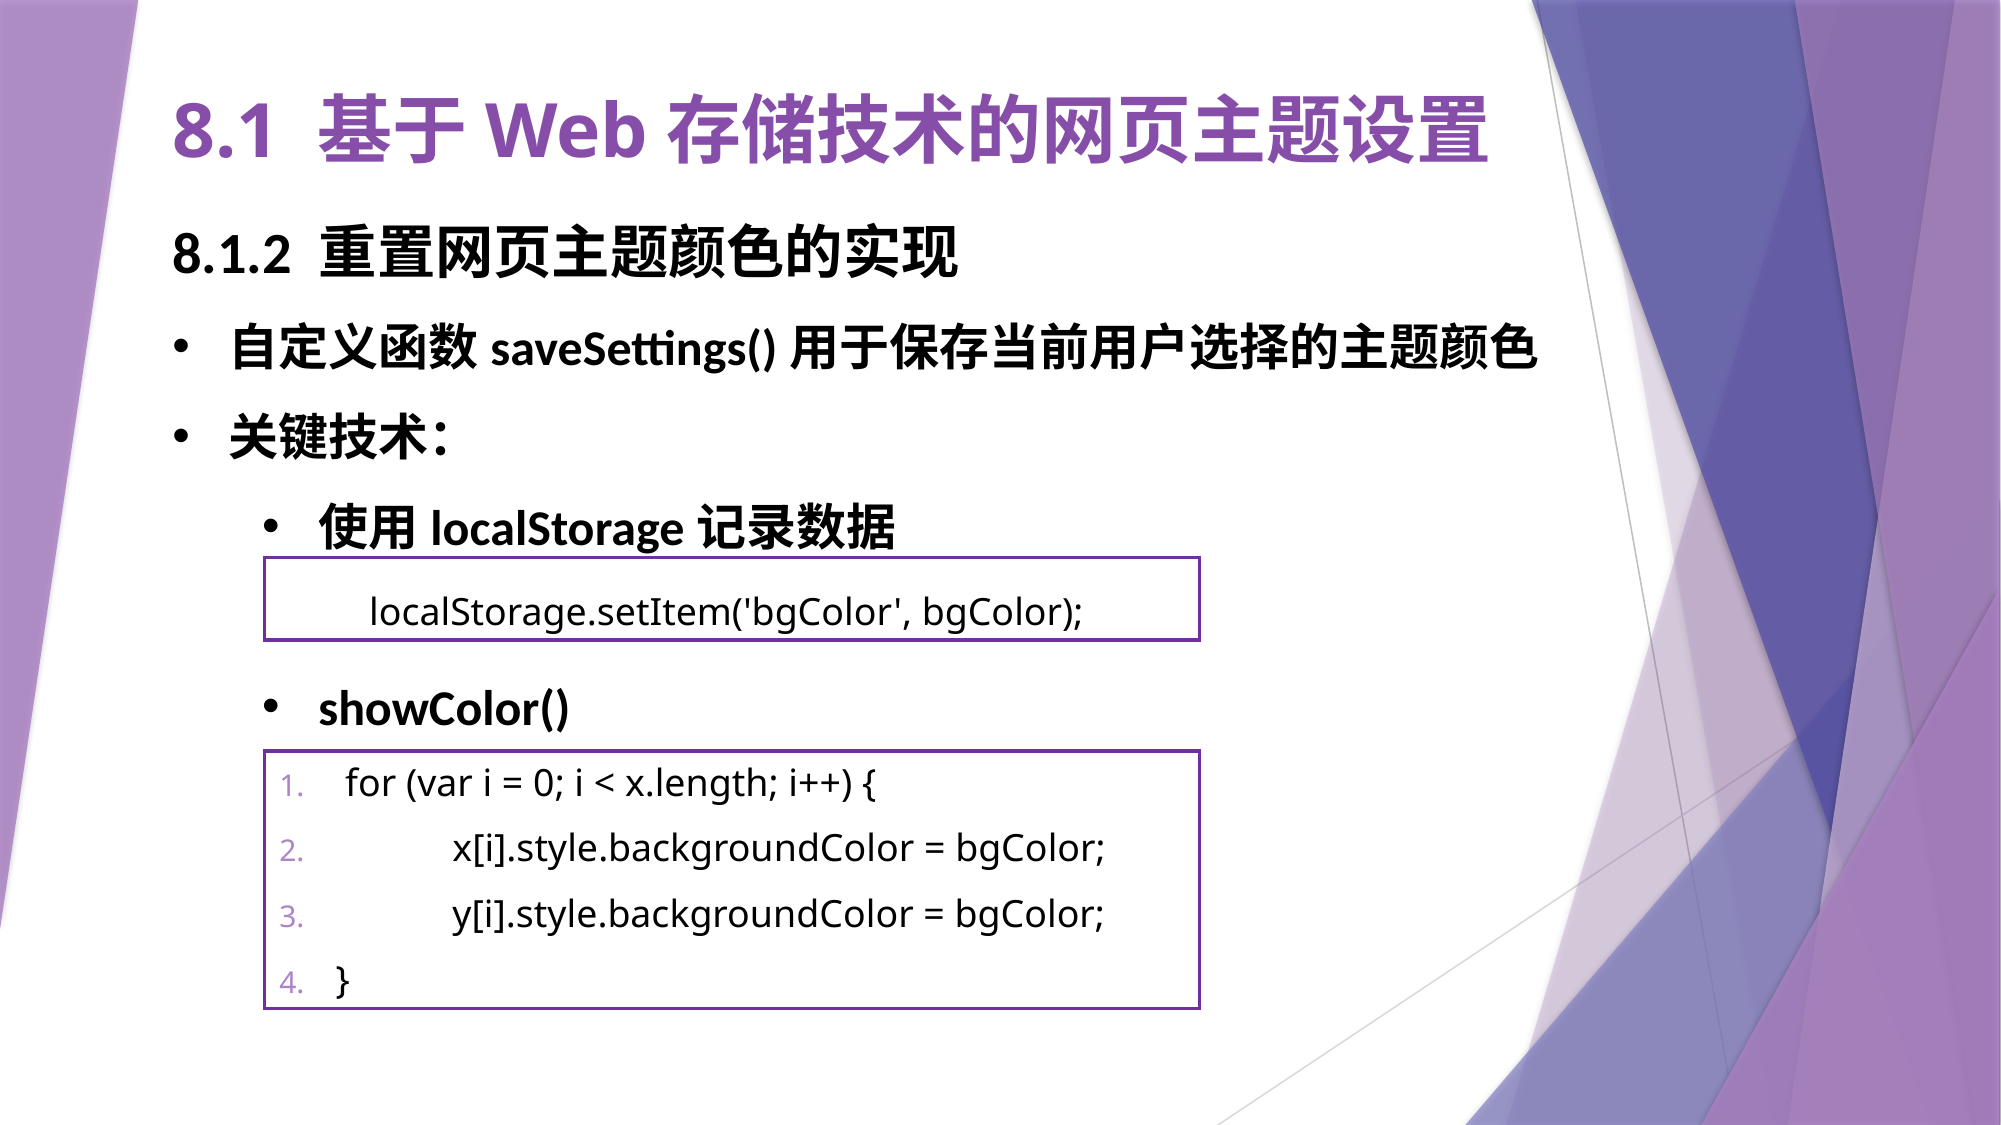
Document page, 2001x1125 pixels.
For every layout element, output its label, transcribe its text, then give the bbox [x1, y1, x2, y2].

text_box localStorage.setItem('bgColor', bgColor); [264, 557, 1200, 641]
text_box 8.1.2 重置网页主题颜色的实现 自定义函数saveSettings()用于保存当前用户选择的主题颜色 关键技术： 使用localStorage记录数据 showColor() [157, 172, 1690, 596]
text_box for (var i = 0; i < x.length; i++) { x[i].style.backgroundColor = bgColor; y[i].style.backgroundColor = bgColor; } [264, 751, 1200, 1009]
title 8.1 基于Web存储技术的网页主题设置 [157, 67, 1508, 172]
